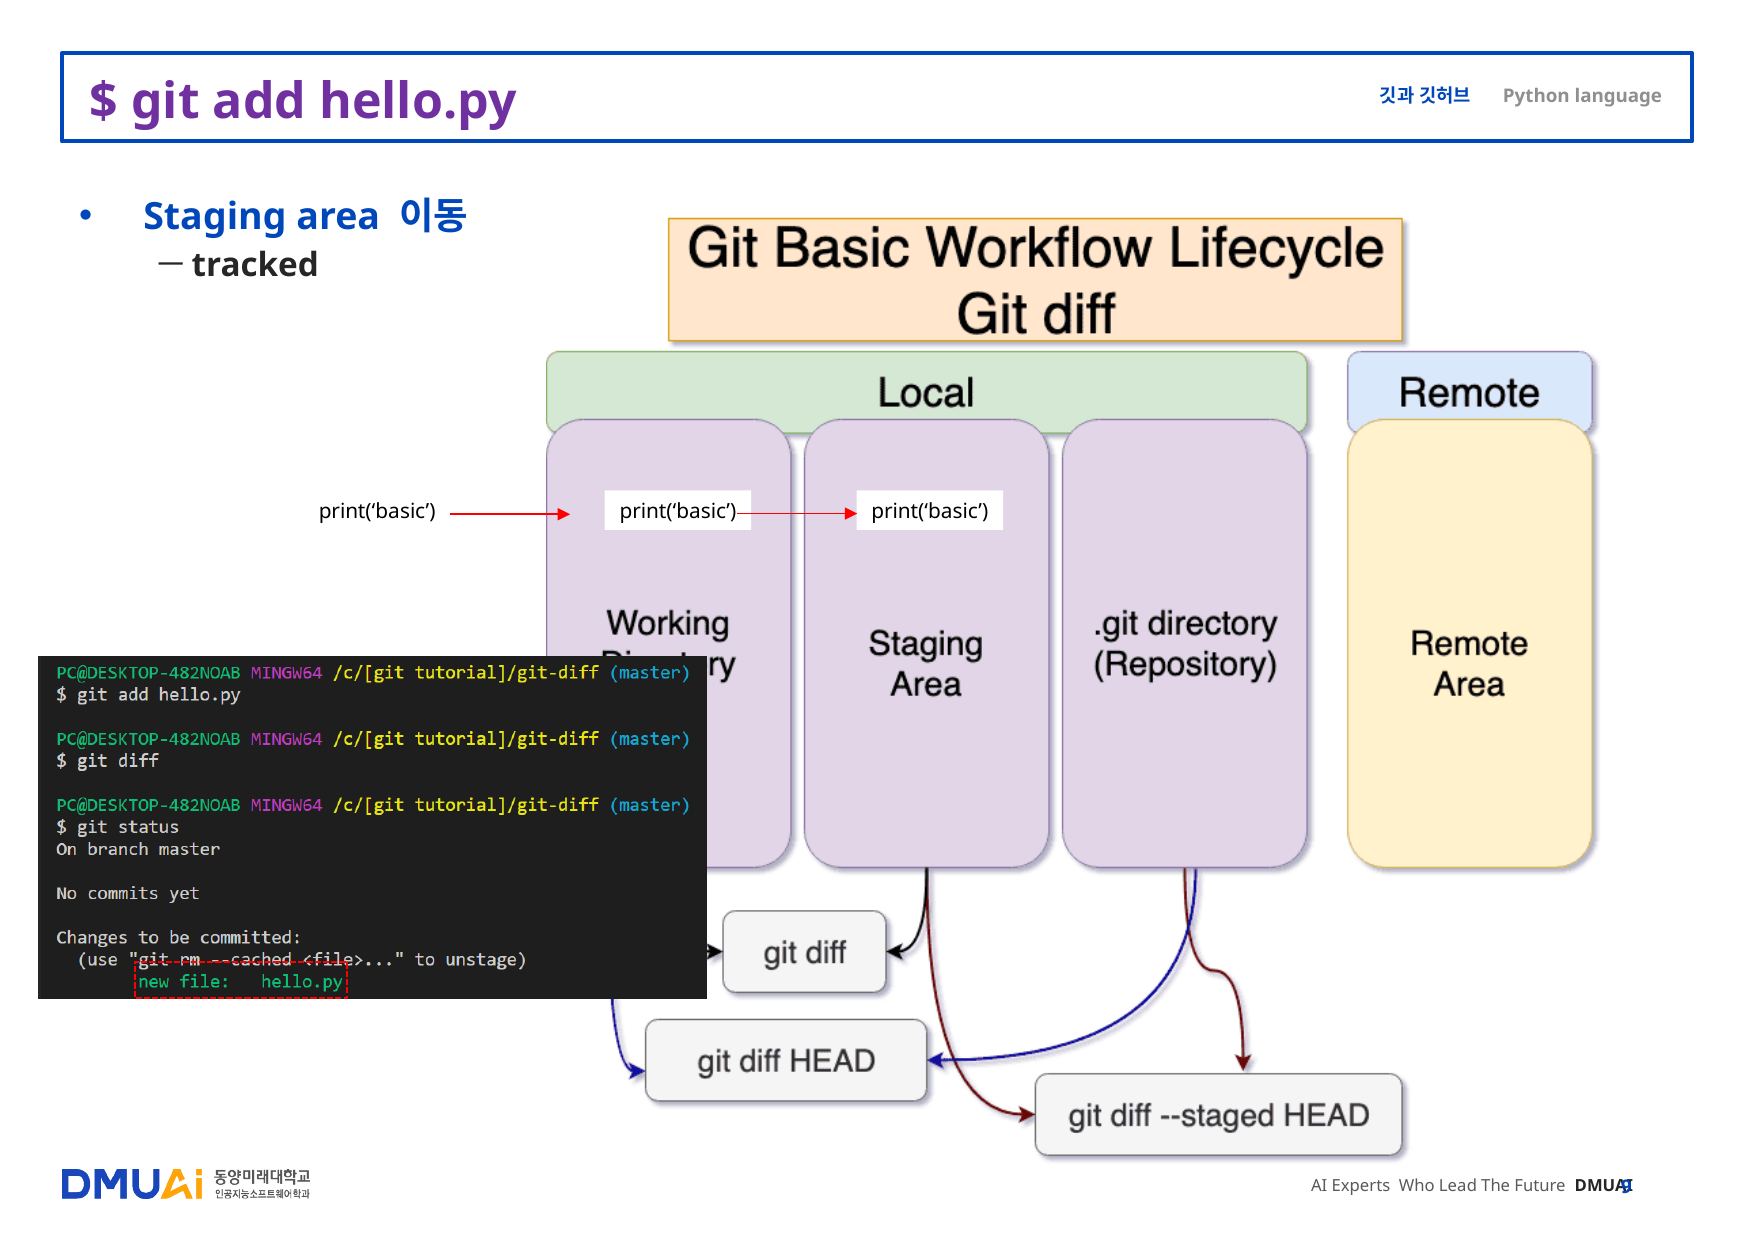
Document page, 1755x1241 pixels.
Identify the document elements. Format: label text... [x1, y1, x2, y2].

picture [62, 1169, 310, 1199]
picture [38, 213, 1608, 1172]
title $ git add hello.py [72, 69, 1055, 128]
text_box print(‘basic’) [304, 490, 451, 530]
list Staging area 이동 tracked [62, 183, 1681, 1140]
